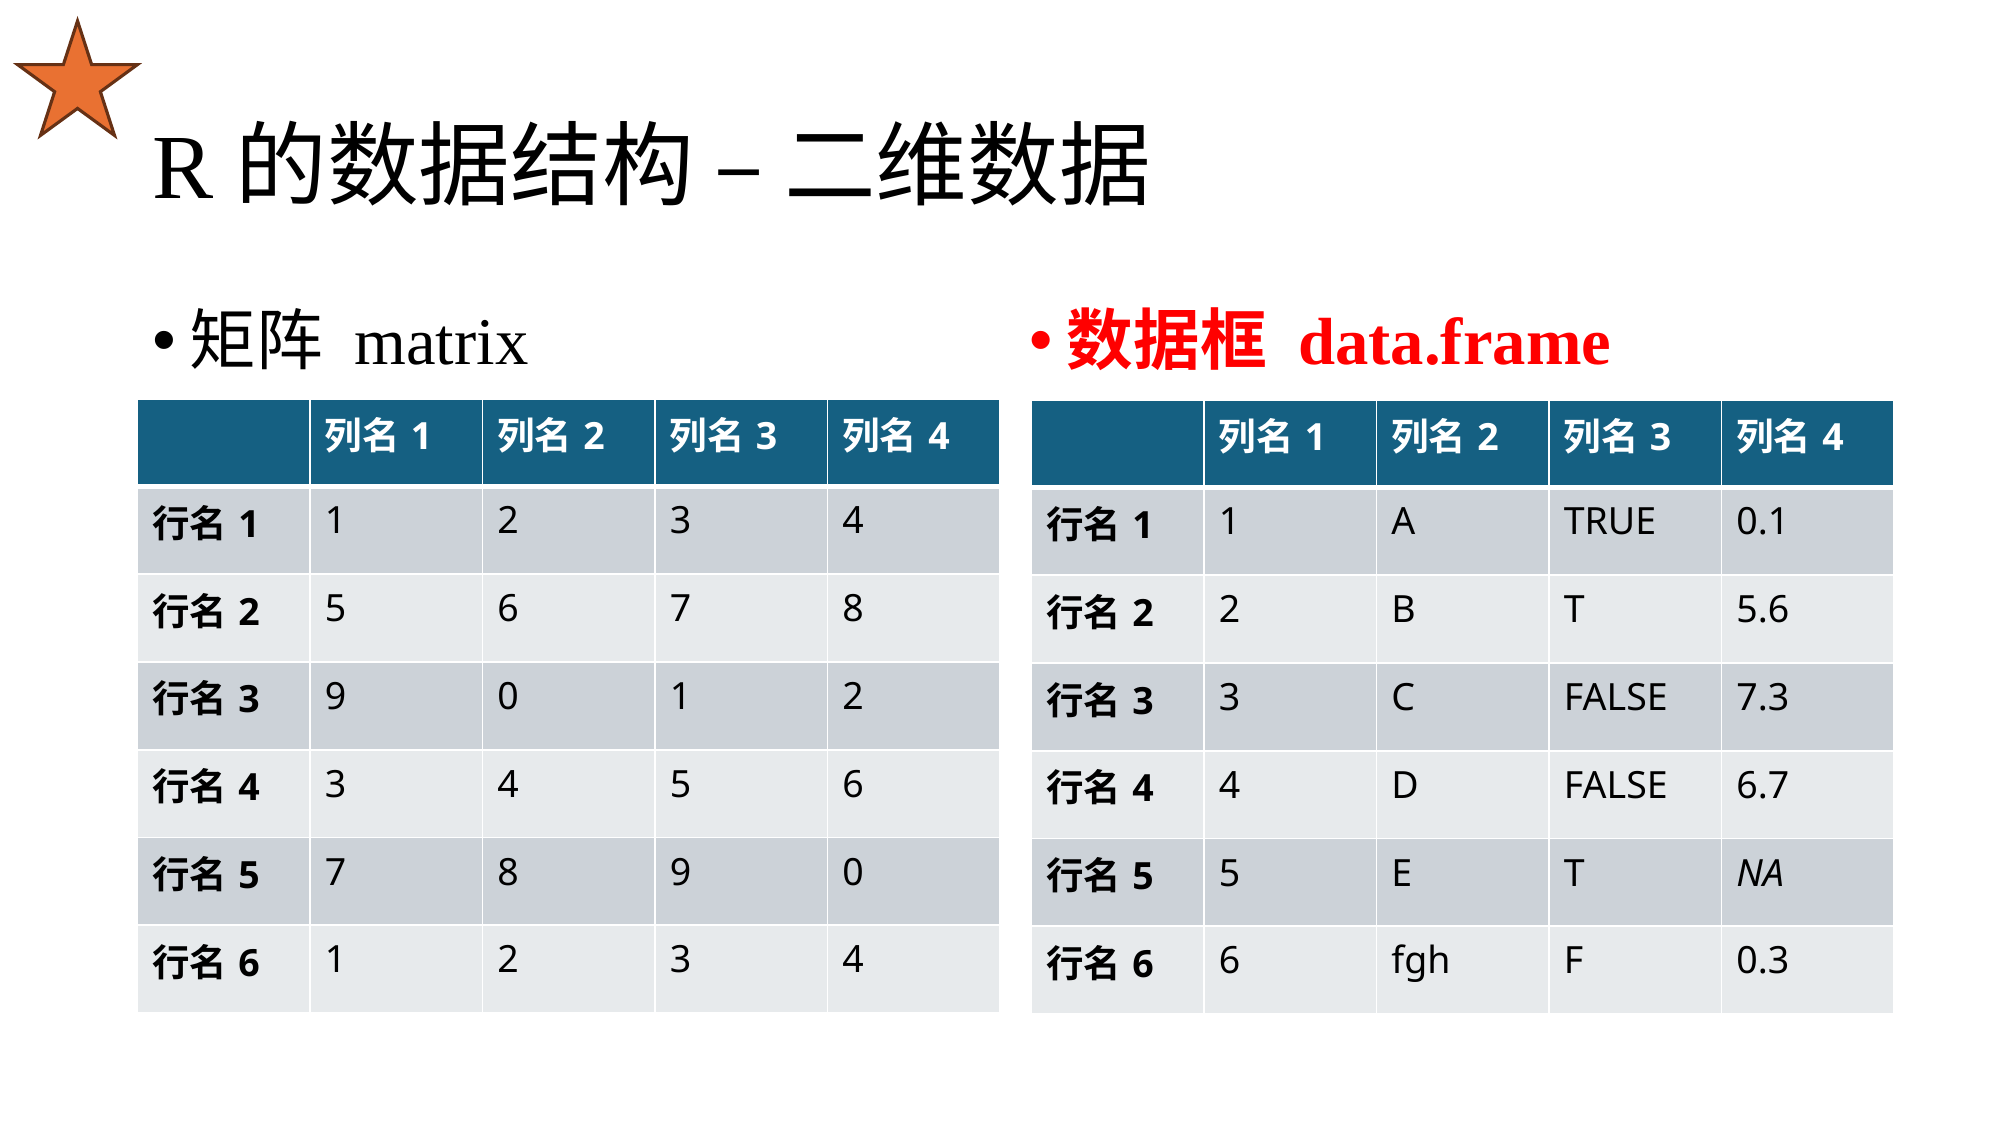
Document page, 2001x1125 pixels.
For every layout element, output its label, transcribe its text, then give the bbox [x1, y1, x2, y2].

table_cell C [1377, 664, 1548, 750]
table_cell 6 [483, 575, 654, 661]
table_cell 1 [311, 489, 482, 573]
table_cell 5 [311, 575, 482, 661]
table_cell F [1550, 927, 1721, 1013]
table_cell 9 [311, 663, 482, 749]
table_header 列名4 [828, 400, 999, 484]
table_cell 9 [656, 838, 827, 924]
table_cell 0.3 [1722, 927, 1893, 1013]
table_cell 2 [1205, 576, 1376, 662]
table_header 列名3 [656, 400, 827, 484]
table_cell 行名6 [1032, 927, 1203, 1013]
table_cell 5 [1205, 839, 1376, 925]
table_cell 3 [656, 489, 827, 573]
table_cell 7 [311, 838, 482, 924]
table_cell 行名4 [1032, 752, 1203, 838]
table_cell NA [1722, 839, 1893, 925]
table_cell T [1550, 576, 1721, 662]
table_header [1032, 401, 1203, 485]
table_cell 4 [483, 751, 654, 837]
table_cell 1 [656, 663, 827, 749]
text_box [12, 15, 143, 140]
table_cell 3 [311, 751, 482, 837]
table_cell 8 [483, 838, 654, 924]
table_cell 1 [1205, 490, 1376, 574]
table_cell T [1550, 839, 1721, 925]
table_cell 行名2 [1032, 576, 1203, 662]
title R的数据结构 – 二维数据 [137, 59, 1863, 278]
table_header 列名4 [1722, 401, 1893, 485]
table_cell 2 [828, 663, 999, 749]
table_cell 7.3 [1722, 664, 1893, 750]
list 矩阵 matrix [137, 299, 1000, 398]
table_header 列名1 [1205, 401, 1376, 485]
table_header 列名1 [311, 400, 482, 484]
table_cell 2 [483, 926, 654, 1012]
table_cell 3 [656, 926, 827, 1012]
table_cell 行名1 [1032, 490, 1203, 574]
table_cell TRUE [1550, 490, 1721, 574]
table_cell 0 [483, 663, 654, 749]
table_cell D [1377, 752, 1548, 838]
table_cell 4 [828, 926, 999, 1012]
table_cell 4 [828, 489, 999, 573]
table_cell 行名3 [1032, 664, 1203, 750]
table_cell fgh [1377, 927, 1548, 1013]
table_cell 2 [483, 489, 654, 573]
table_cell B [1377, 576, 1548, 662]
table_cell 行名4 [138, 751, 309, 837]
table_cell 1 [311, 926, 482, 1012]
table_cell 6 [1205, 927, 1376, 1013]
table_cell A [1377, 490, 1548, 574]
table_header 列名3 [1550, 401, 1721, 485]
table_cell 7 [656, 575, 827, 661]
table_cell 5 [656, 751, 827, 837]
table_cell 4 [1205, 752, 1376, 838]
text_box 数据框 data.frame [1014, 299, 1877, 1014]
table_cell 6 [828, 751, 999, 837]
table_header [138, 400, 309, 484]
table_cell 8 [828, 575, 999, 661]
table_cell FALSE [1550, 752, 1721, 838]
table_cell 行名6 [138, 926, 309, 1012]
table_cell 5.6 [1722, 576, 1893, 662]
table_header 列名2 [1377, 401, 1548, 485]
table_cell FALSE [1550, 664, 1721, 750]
table_cell 0.1 [1722, 490, 1893, 574]
table_cell 行名3 [138, 663, 309, 749]
table_header 列名2 [483, 400, 654, 484]
table_cell 行名2 [138, 575, 309, 661]
table_cell 0 [828, 838, 999, 924]
table_cell 6.7 [1722, 752, 1893, 838]
table_cell 行名5 [138, 838, 309, 924]
table_cell 行名1 [138, 489, 309, 573]
table_cell 3 [1205, 664, 1376, 750]
table_cell E [1377, 839, 1548, 925]
table_cell 行名5 [1032, 839, 1203, 925]
